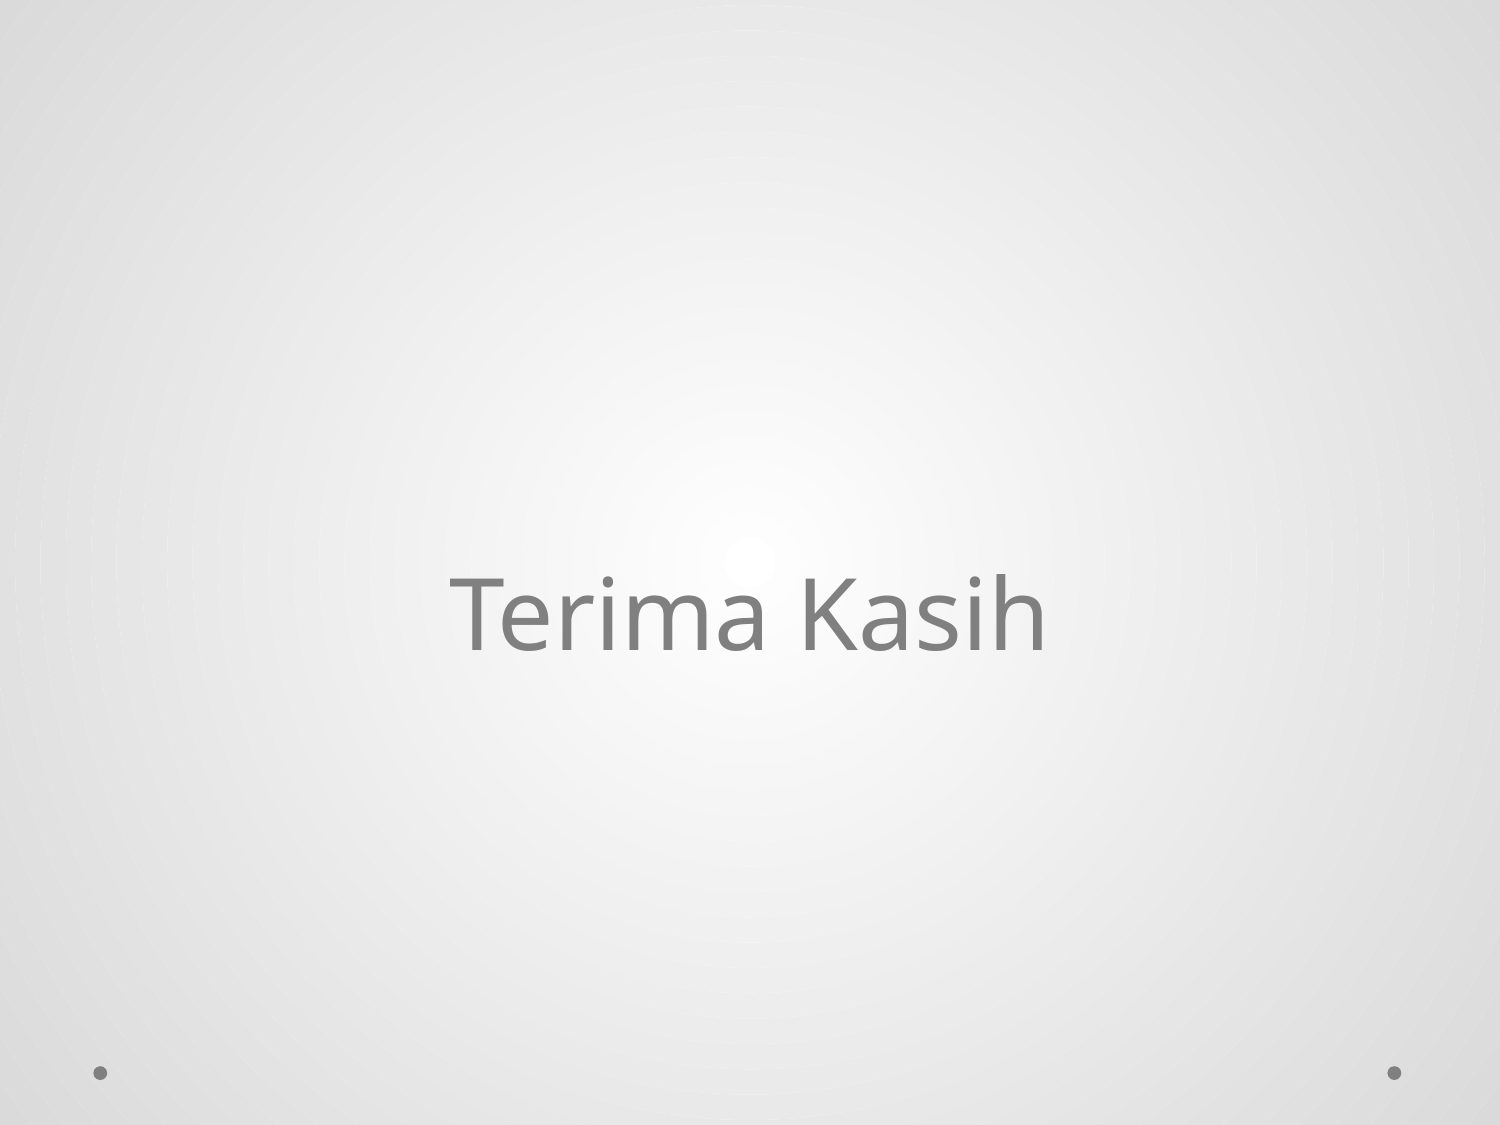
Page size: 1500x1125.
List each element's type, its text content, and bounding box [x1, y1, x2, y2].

list Terima Kasih [75, 262, 1425, 1005]
